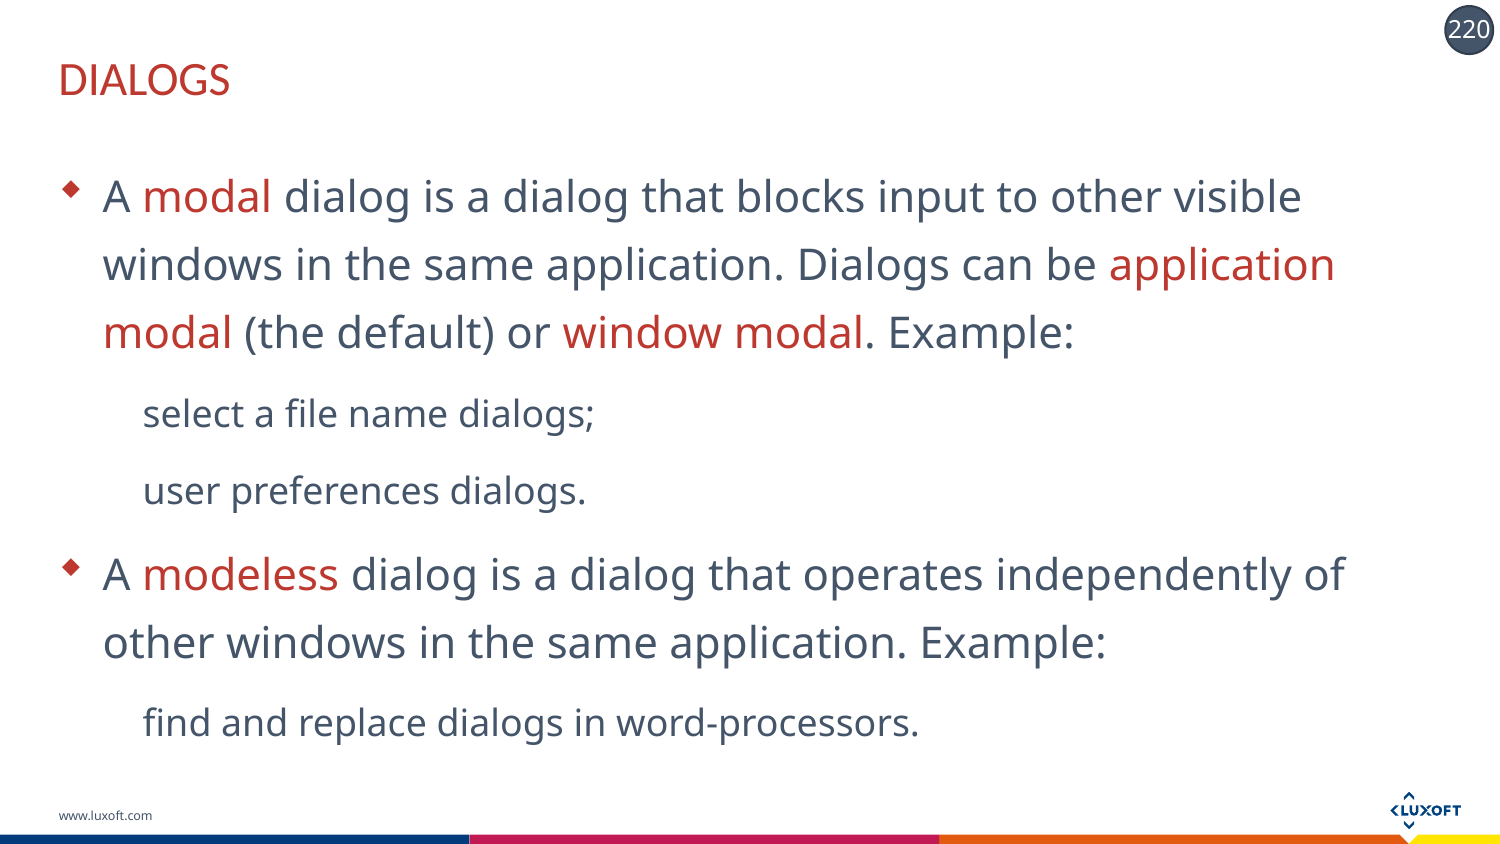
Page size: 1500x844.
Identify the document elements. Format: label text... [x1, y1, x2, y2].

title DIALOGS [47, 44, 1457, 107]
list A modal dialog is a dialog that blocks input to other visible windows in the same application. Dialogs can be application modal (the default) or window modal. Example: select a file name dialogs; user preferences dialogs. A modeless dialog is a dialog that operates independently of other windows in the same application. Example: find and replace dialogs in word-processors. [47, 147, 1457, 764]
